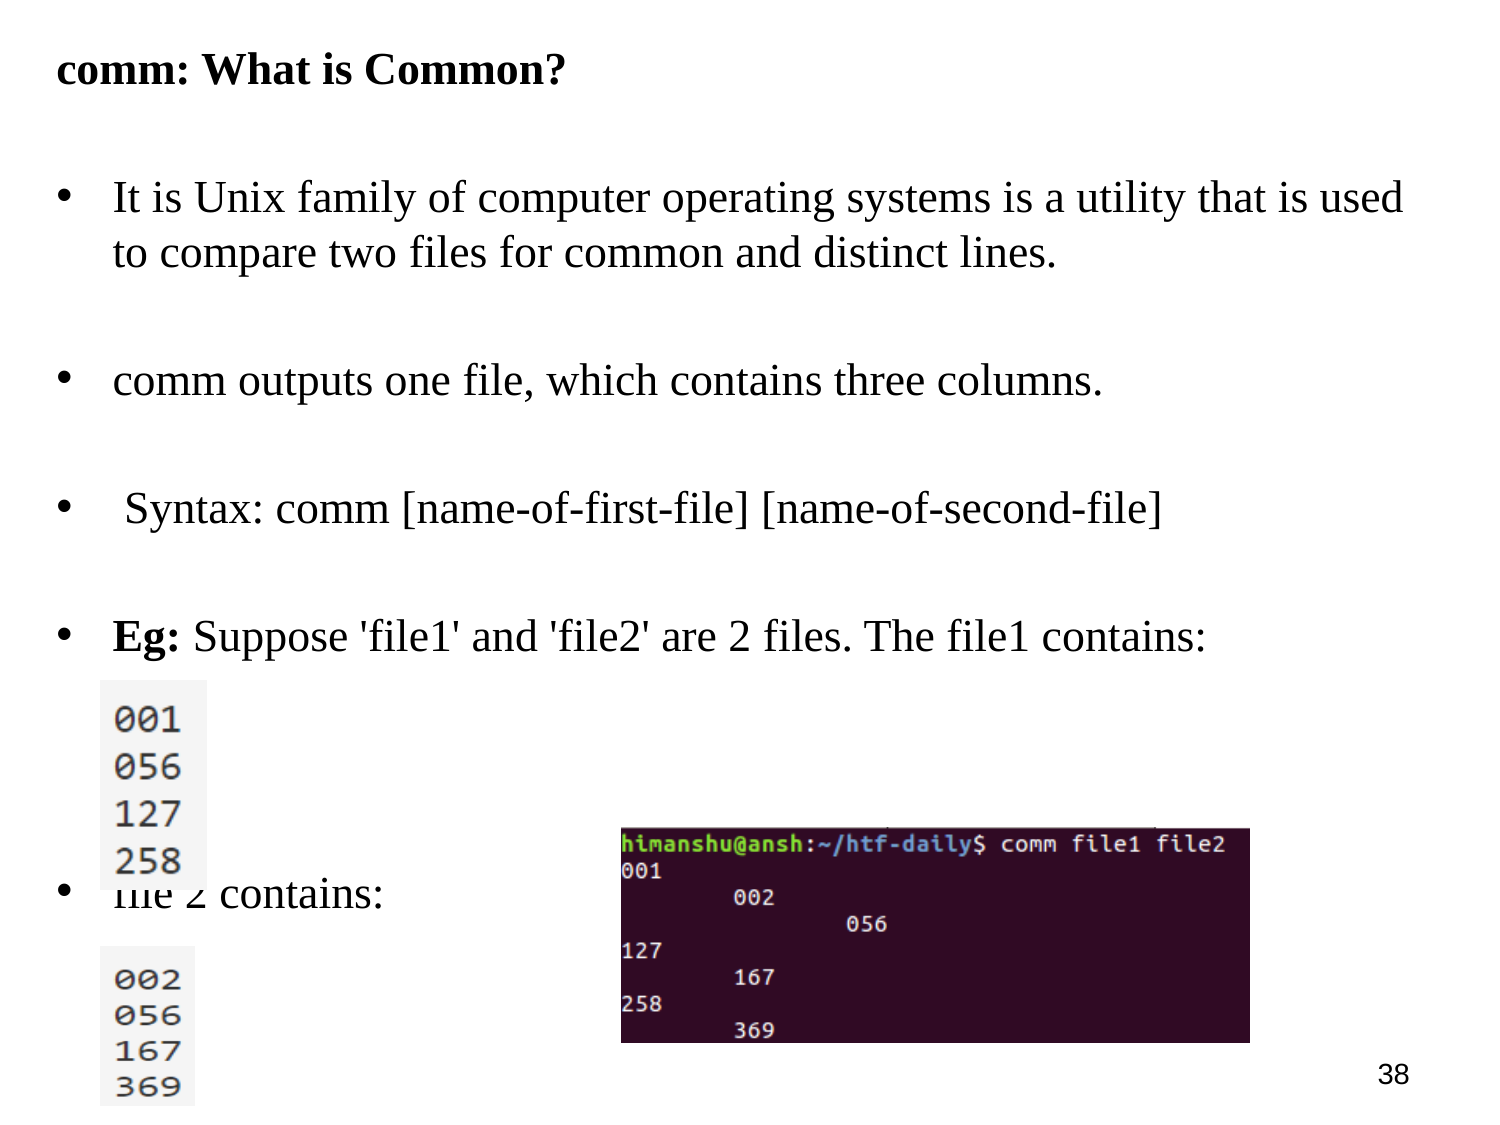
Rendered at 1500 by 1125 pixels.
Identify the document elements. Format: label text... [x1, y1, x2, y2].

picture [621, 826, 1251, 1043]
list comm: What is Common? It is Unix family of computer operating systems is a utility that is used to compare two files for common and distinct lines. comm outputs one file, which contains three columns. Syntax: comm [name-of-first-file] [name-of-second-file] Eg: Suppose 'file1' and 'file2' are 2 files. The file1 contains: file 2 contains: [41, 30, 1436, 1071]
picture [100, 680, 207, 890]
picture [100, 946, 195, 1106]
slide_number 38 [1074, 1042, 1425, 1103]
